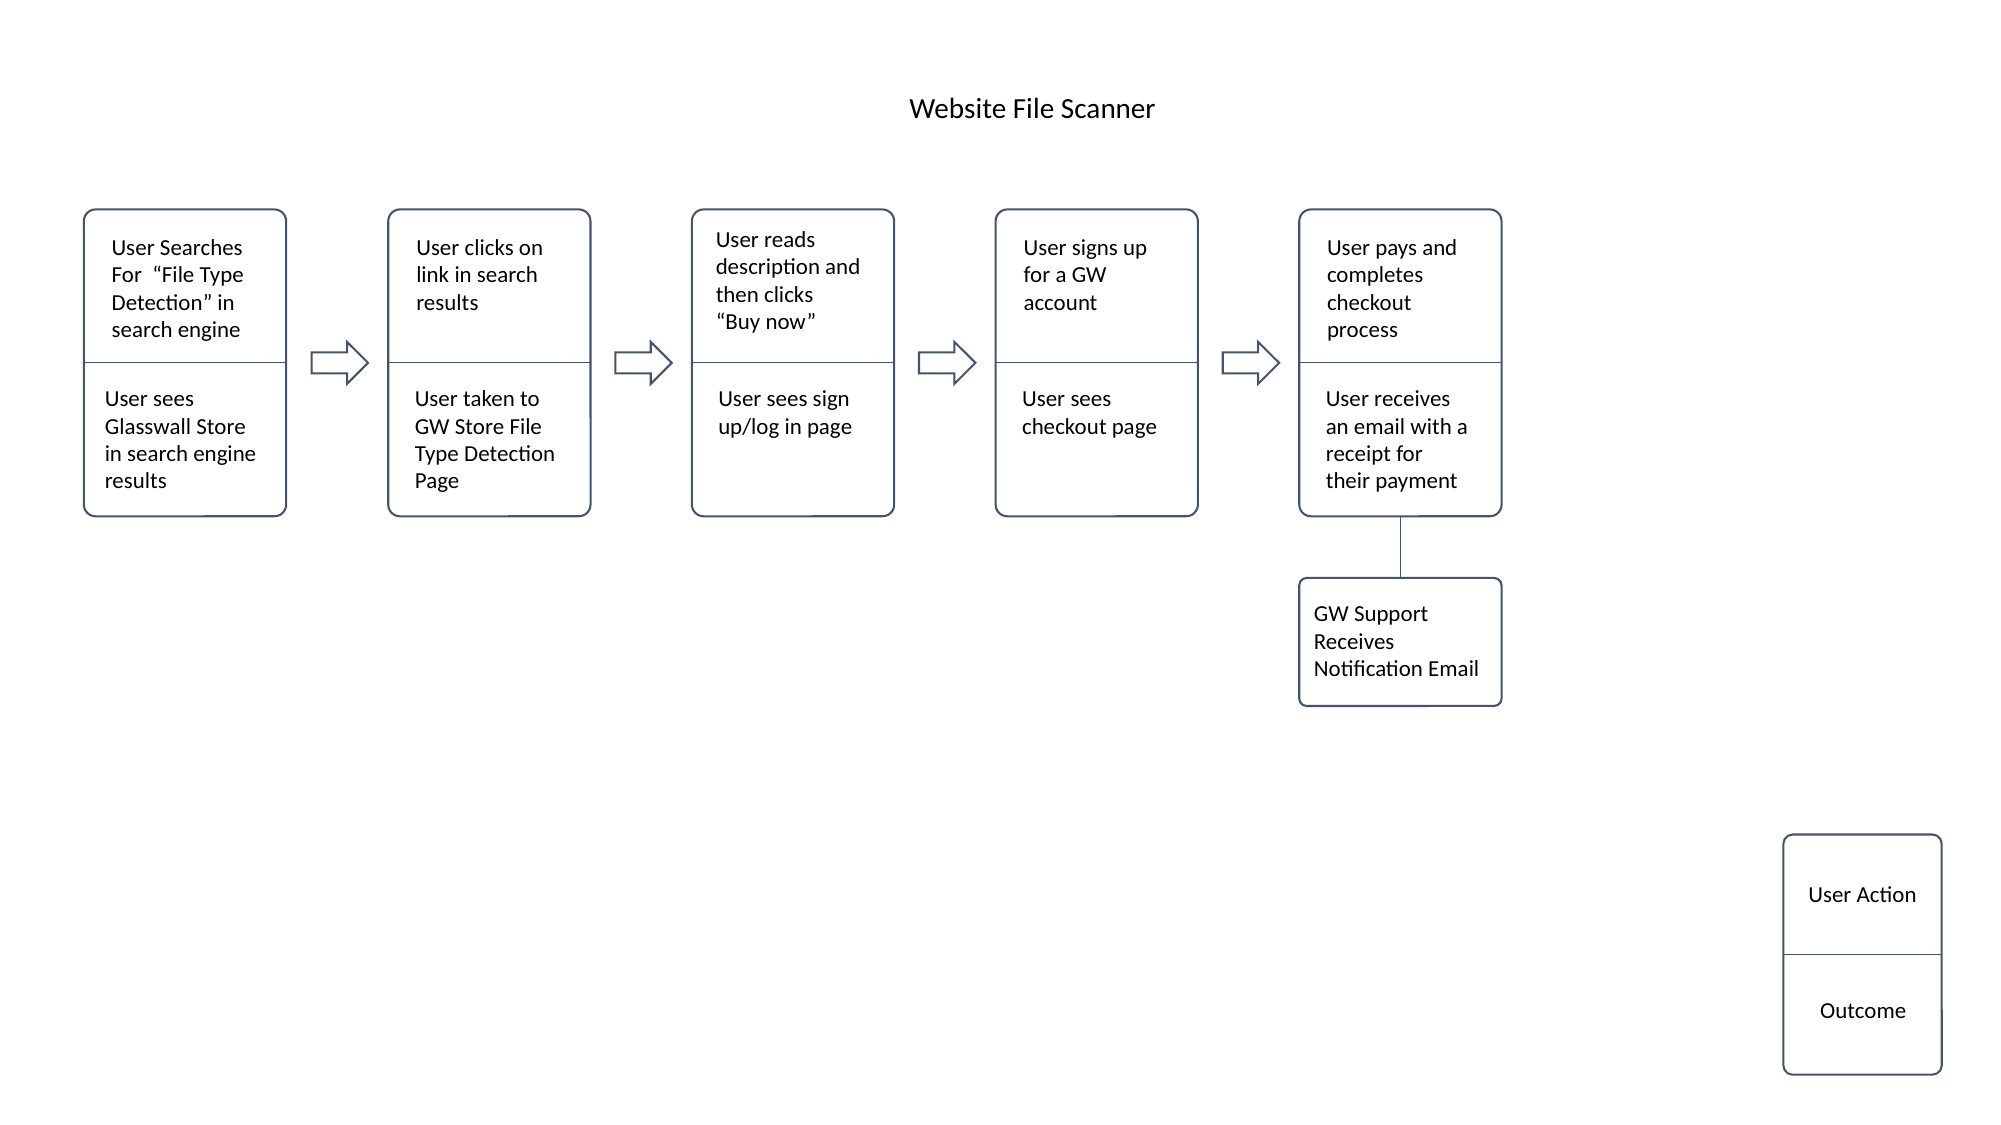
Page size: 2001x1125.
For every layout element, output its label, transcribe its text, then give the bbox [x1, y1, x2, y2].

text_box [1298, 208, 1503, 518]
text_box [1221, 339, 1281, 387]
text_box [1782, 915, 1943, 988]
text_box User sees checkout page [1007, 376, 1180, 446]
text_box GW Support Receives Notification Email [1299, 591, 1502, 689]
text_box [1782, 1031, 1943, 1076]
text_box [917, 339, 977, 387]
text_box User sees Glasswall Store in search engine results [90, 376, 280, 501]
text_box [82, 208, 288, 518]
text_box [1782, 833, 1943, 872]
text_box User reads description and then clicks “Buy now” [701, 216, 897, 342]
text_box User receives an email with a receipt for their payment [1311, 376, 1484, 501]
text_box [994, 208, 1199, 518]
text_box User sees sign up/log in page [703, 376, 877, 446]
text_box [1298, 576, 1503, 708]
text_box User signs up for a GW account [1008, 225, 1180, 323]
text_box [387, 208, 592, 518]
text_box User taken to GW Store File Type Detection Page [399, 376, 573, 501]
text_box User Searches For “File Type Detection” in search engine [96, 225, 287, 350]
text_box [690, 208, 896, 518]
text_box User pays and completes checkout process [1312, 225, 1484, 350]
text_box User Action [1777, 872, 1949, 915]
text_box User clicks on link in search results [401, 225, 573, 323]
text_box [614, 339, 674, 387]
text_box Outcome [1777, 988, 1950, 1031]
text_box Website File Scanner [789, 82, 1276, 132]
text_box [310, 339, 370, 387]
